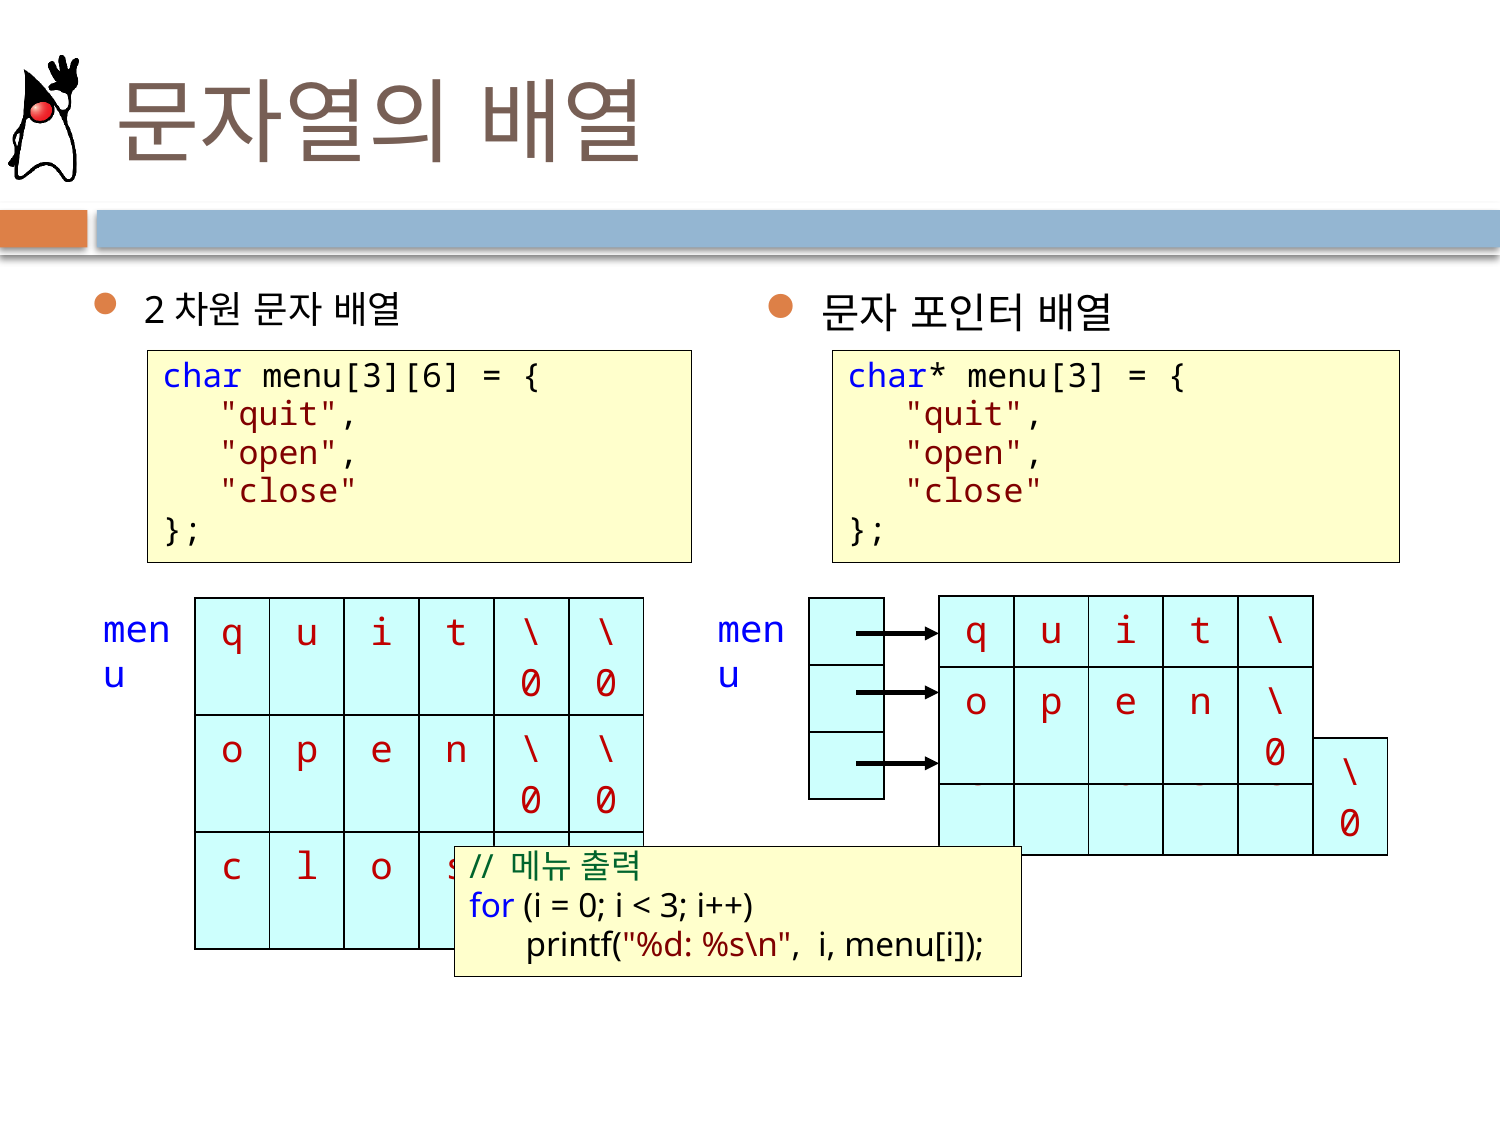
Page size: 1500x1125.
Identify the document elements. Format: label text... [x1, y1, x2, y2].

table_header c [940, 785, 1013, 845]
title 문자열의 배열 [100, 37, 1438, 200]
table_cell p [270, 716, 343, 831]
table_cell [810, 666, 883, 731]
table_header [821, 599, 883, 664]
table_header \0 [495, 599, 568, 714]
table_header i [345, 599, 418, 714]
table_header \0 [1314, 739, 1387, 854]
table_header u [1015, 597, 1088, 666]
table_cell s [420, 833, 493, 948]
text_box menu [88, 597, 207, 703]
table_cell e [345, 716, 418, 831]
table_cell l [270, 833, 343, 948]
table_header e [1089, 668, 1162, 783]
table_header i [1089, 597, 1162, 666]
table_header n [1164, 668, 1237, 783]
table_cell \0 [570, 716, 643, 831]
table_cell n [420, 716, 493, 831]
table_header s [1164, 785, 1237, 854]
table_header q [196, 599, 269, 714]
table_header t [420, 599, 493, 714]
table_cell c [196, 833, 269, 948]
table_header u [270, 599, 343, 714]
table_cell [810, 733, 883, 798]
table_cell \0 [495, 716, 568, 831]
table_header q [940, 597, 1013, 666]
table_cell o [196, 716, 269, 831]
table_header l [1015, 785, 1088, 854]
table_header t [1164, 597, 1237, 666]
table_header p [1015, 668, 1088, 783]
table_cell \0 [570, 833, 643, 845]
table_header \0 [1239, 597, 1312, 666]
table_cell o [345, 833, 418, 948]
picture [8, 55, 79, 182]
table_cell e [495, 833, 568, 845]
table_header e [1239, 785, 1312, 854]
table_header \0 [570, 599, 643, 714]
table_header o [1089, 785, 1162, 854]
text_box 문자 포인터 배열 [750, 278, 1424, 350]
text_box menu [702, 597, 821, 703]
table_header o [940, 668, 1013, 783]
text_box 2차원 문자 배열 [76, 278, 750, 350]
table_header \0 [1239, 668, 1312, 783]
text_box // 메뉴 출력 for (i = 0; i < 3; i++) printf("%d: %s\n", i, menu[i]); [454, 845, 1022, 976]
text_box char* menu[3] = { "quit", "open", "close" }; [832, 350, 1400, 563]
text_box char menu[3][6] = { "quit", "open", "close" }; [147, 350, 691, 563]
